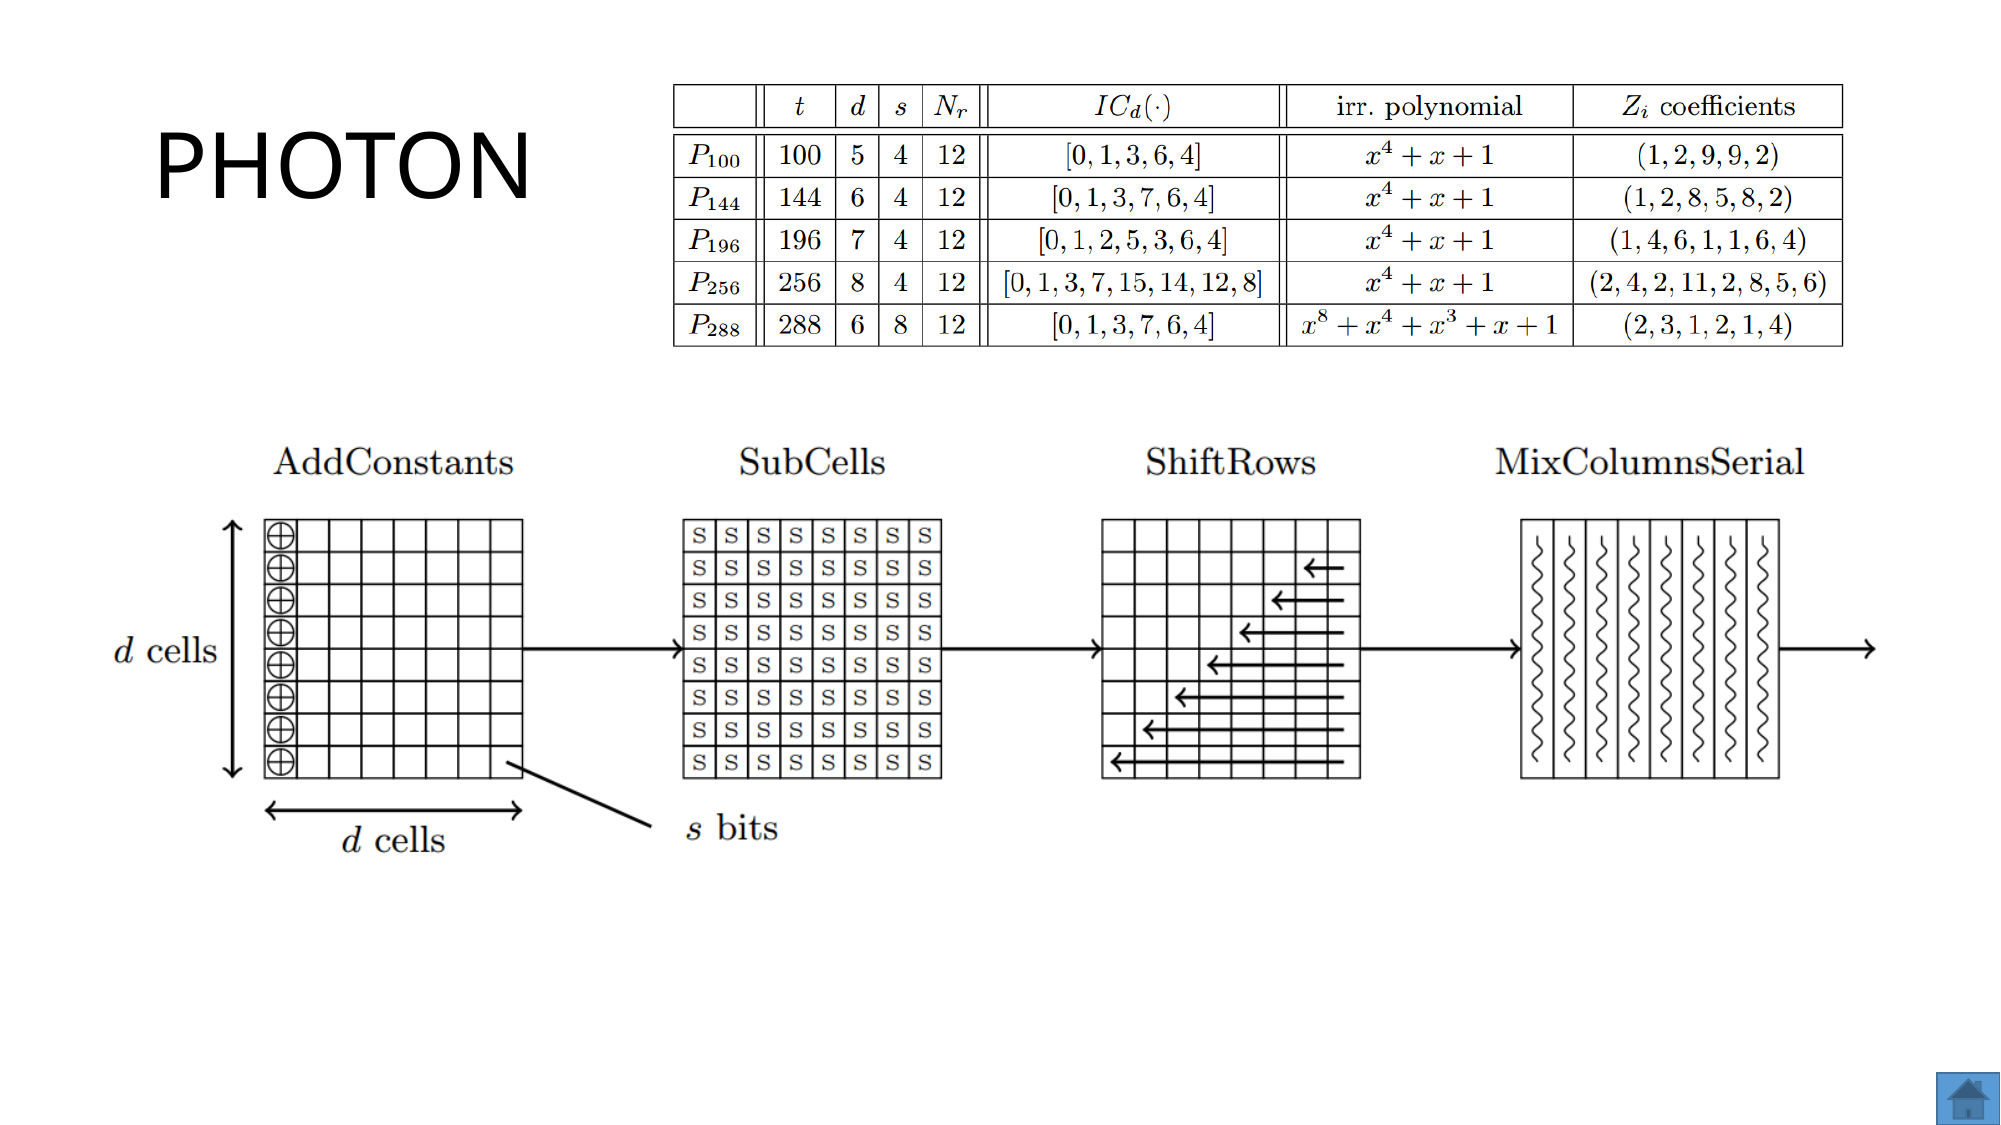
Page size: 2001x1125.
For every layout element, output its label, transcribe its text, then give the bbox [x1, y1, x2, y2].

title PHOTON [137, 59, 654, 278]
text_box [1936, 1072, 2000, 1125]
picture [654, 59, 1863, 357]
picture [98, 418, 1902, 872]
